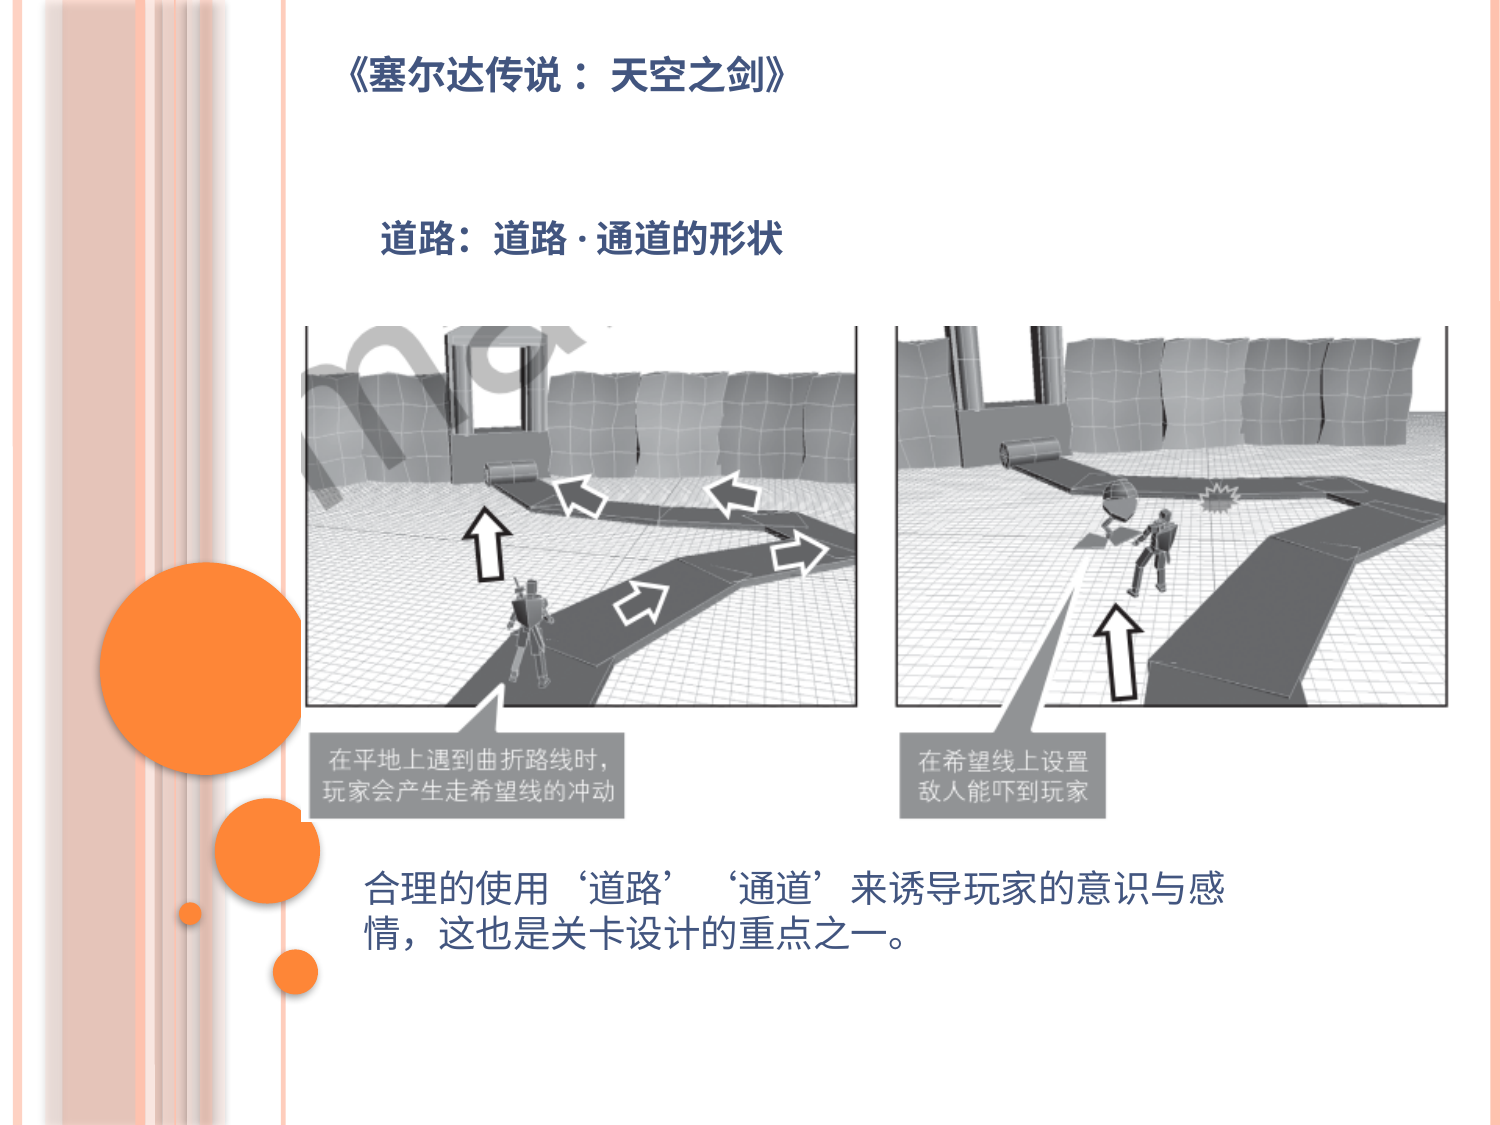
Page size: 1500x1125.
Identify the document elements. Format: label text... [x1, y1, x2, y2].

text_box 合理的使用‘道路’‘通道’来诱导玩家的意识与感情，这也是关卡设计的重点之一。 [348, 857, 1258, 963]
text_box 道路：道路·通道的形状 [348, 208, 1412, 268]
picture [300, 325, 1487, 823]
title 《塞尔达传说 ：天空之剑》 [265, 42, 869, 173]
